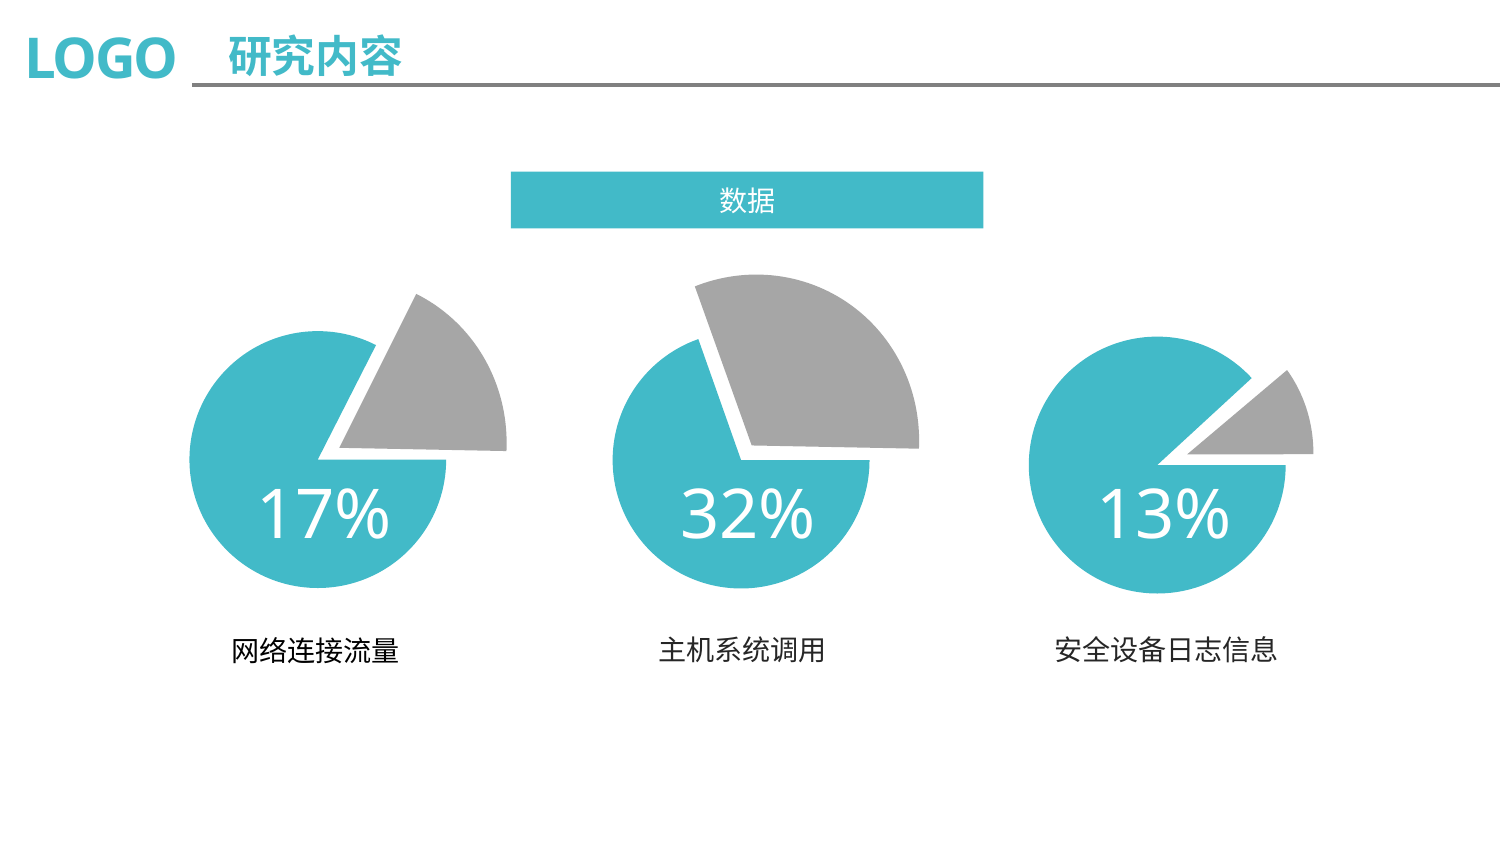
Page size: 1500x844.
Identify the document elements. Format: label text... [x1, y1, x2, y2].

text_box 主机系统调用 [605, 625, 896, 674]
text_box [1272, 464, 1287, 526]
text_box [337, 292, 508, 453]
text_box [1027, 335, 1254, 595]
text_box 研究内容 [213, 21, 618, 85]
text_box [693, 273, 921, 450]
text_box 安全设备日志信息 [1039, 624, 1326, 673]
text_box 32% [665, 462, 872, 560]
text_box 数据 [510, 171, 984, 230]
text_box [188, 330, 448, 590]
text_box [1184, 368, 1315, 456]
text_box [611, 337, 871, 590]
text_box LOGO [9, 14, 219, 97]
text_box 13% [1081, 462, 1272, 560]
text_box 17% [241, 462, 428, 560]
text_box 网络连接流量 [178, 625, 471, 675]
